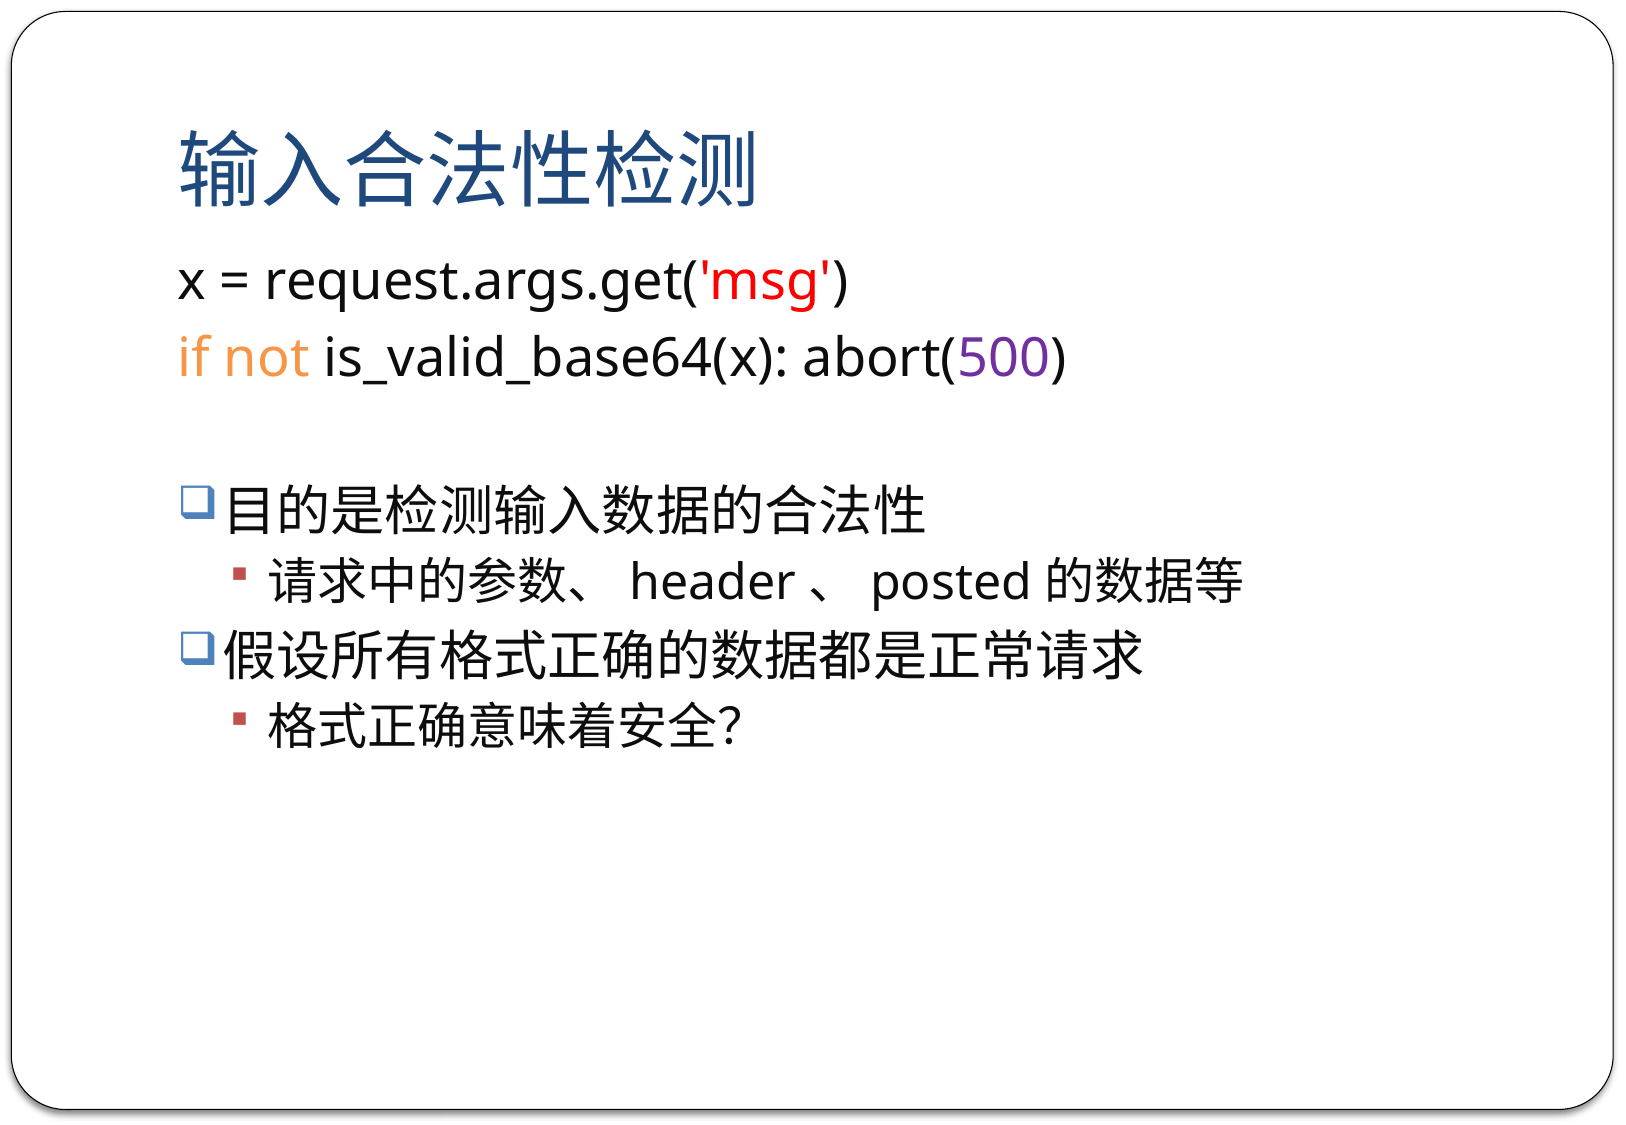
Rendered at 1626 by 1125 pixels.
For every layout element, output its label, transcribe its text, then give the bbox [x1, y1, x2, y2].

list x = request.args.get('msg') if not is_valid_base64(x): abort(500) 目的是检测输入数据的合法性 请求中的参数、header、posted的数据等 假设所有格式正确的数据都是正常请求 格式正确意味着安全？ [162, 237, 1544, 988]
title 输入合法性检测 [162, 45, 1544, 233]
